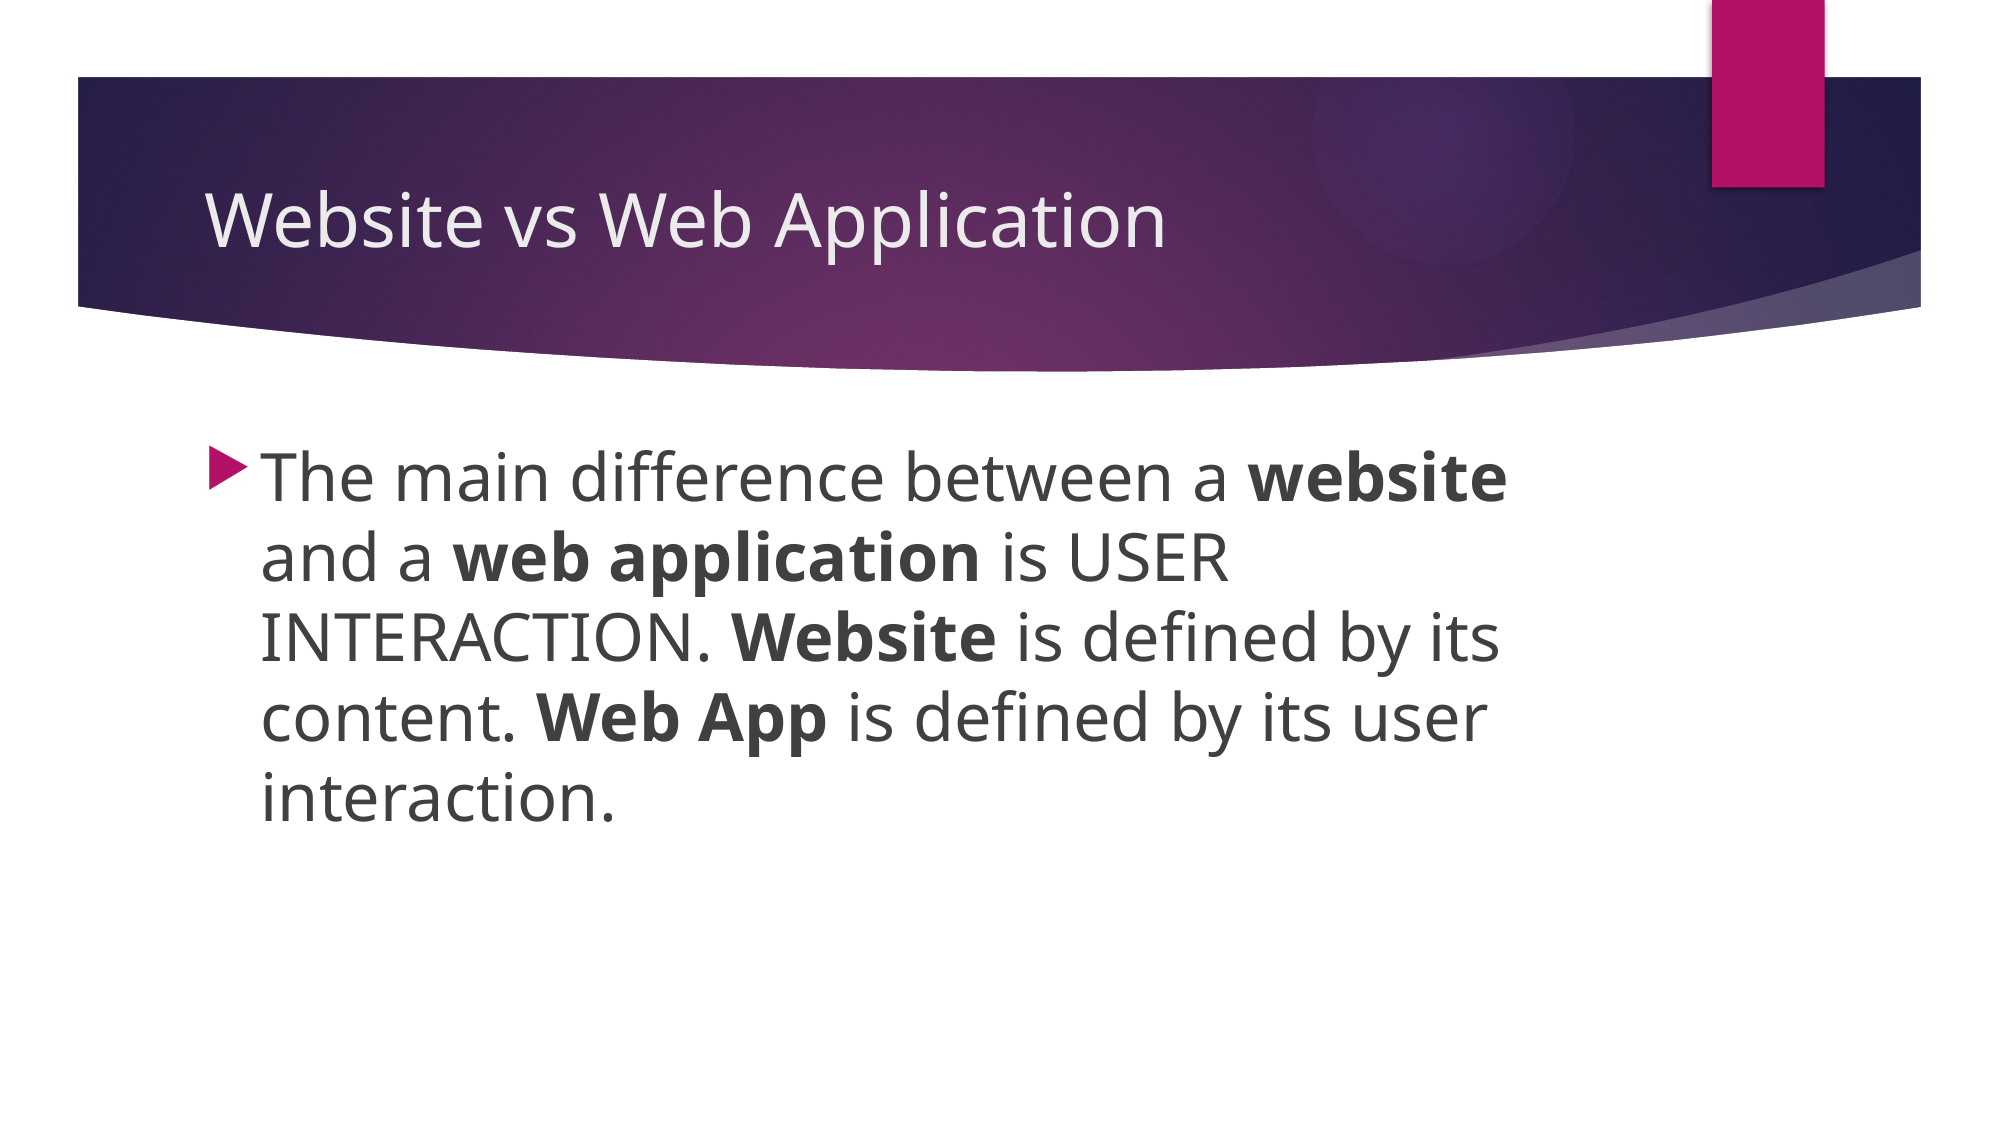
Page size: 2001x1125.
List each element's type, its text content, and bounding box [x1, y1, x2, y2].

list The main difference between a website and a web application is USER INTERACTION. Website is defined by its content. Web App is defined by its user interaction. [189, 427, 1638, 988]
title Website vs Web Application [189, 159, 1627, 276]
